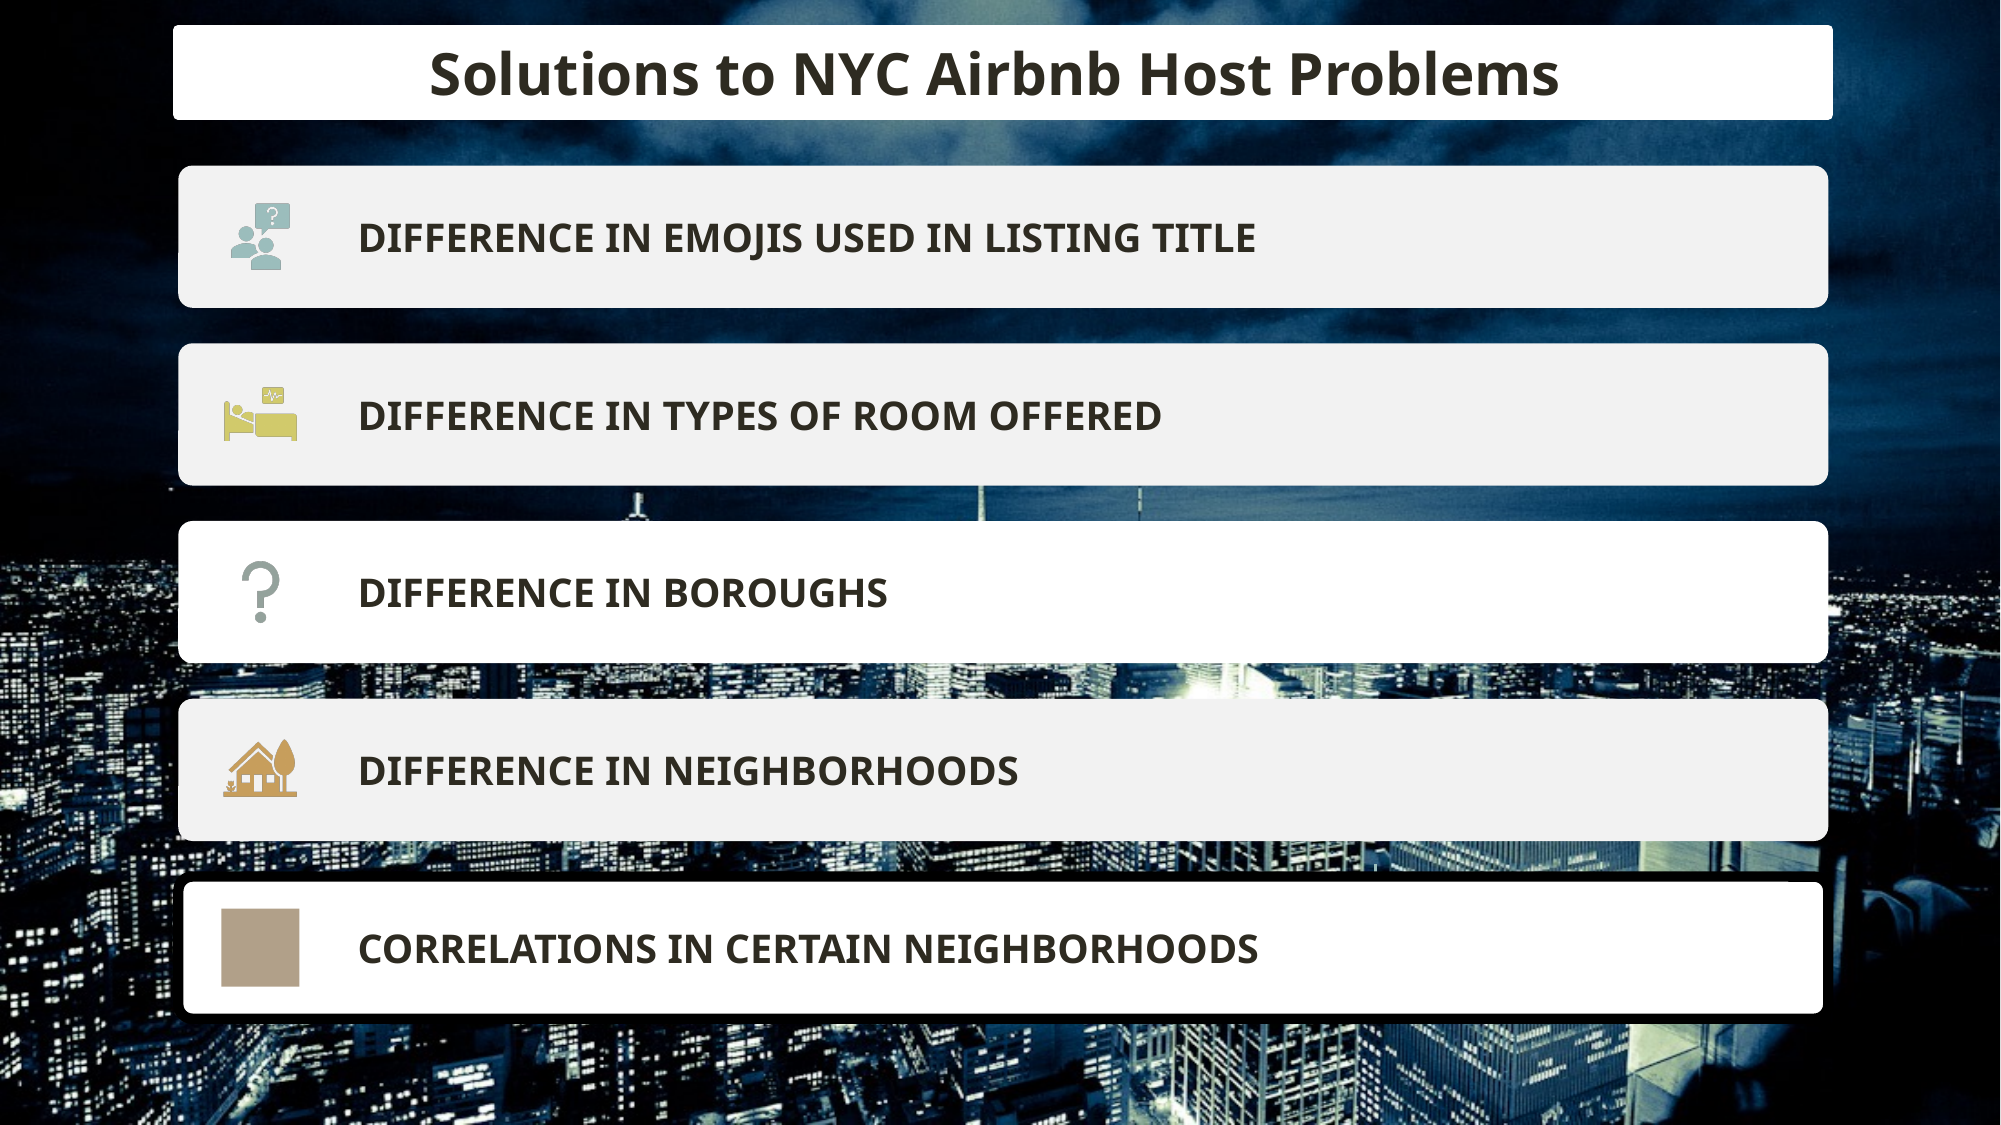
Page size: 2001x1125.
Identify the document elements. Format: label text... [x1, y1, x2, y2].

picture [0, 0, 2001, 1125]
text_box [178, 164, 1829, 1020]
text_box Solutions to NYC Airbnb Host Problems [178, 29, 1829, 115]
